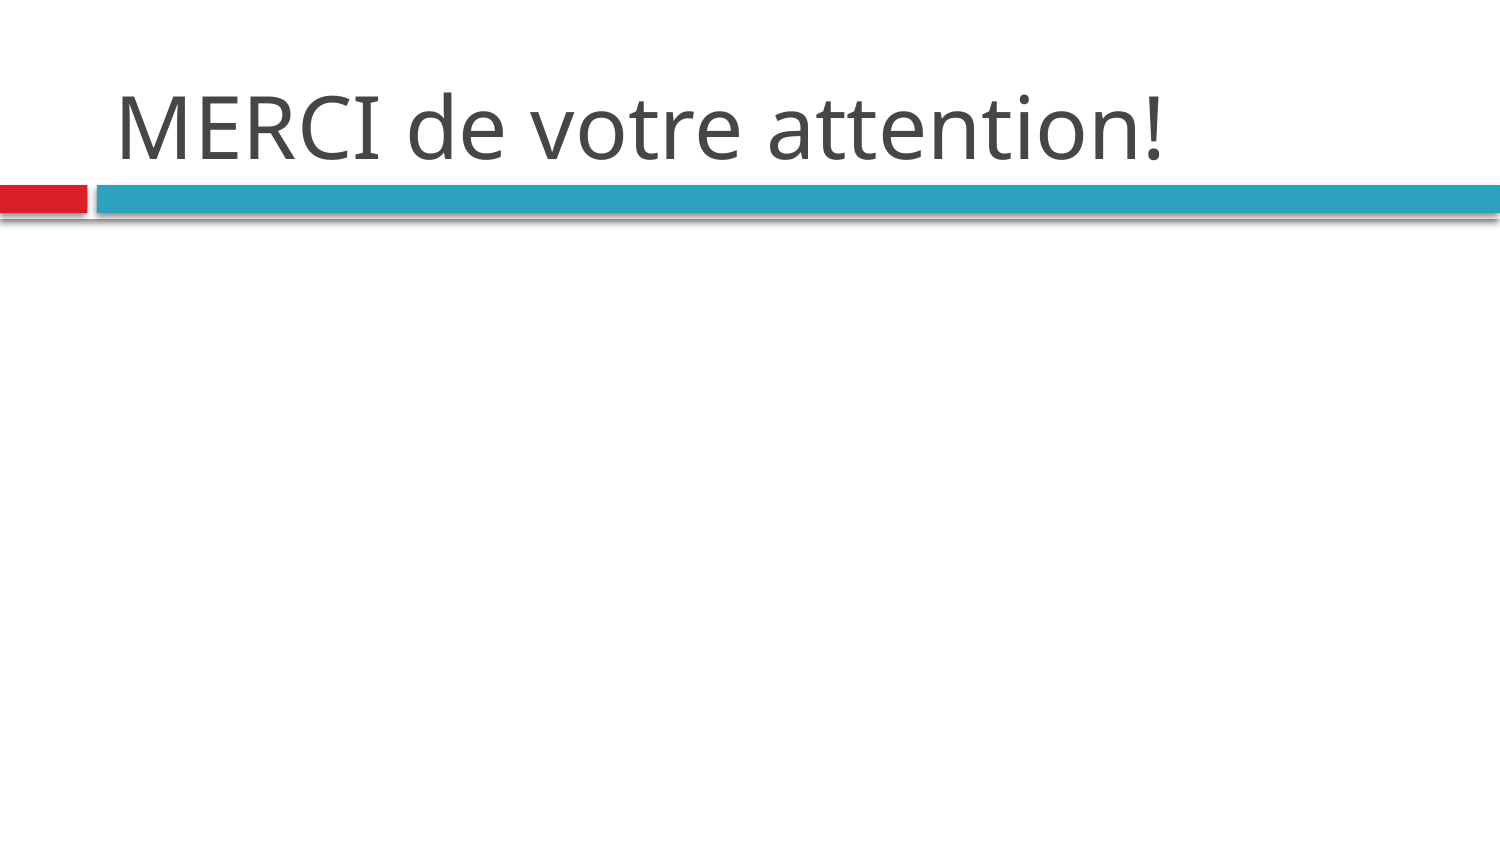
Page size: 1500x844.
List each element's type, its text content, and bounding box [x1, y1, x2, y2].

title MERCI de votre attention! [99, 19, 1438, 185]
